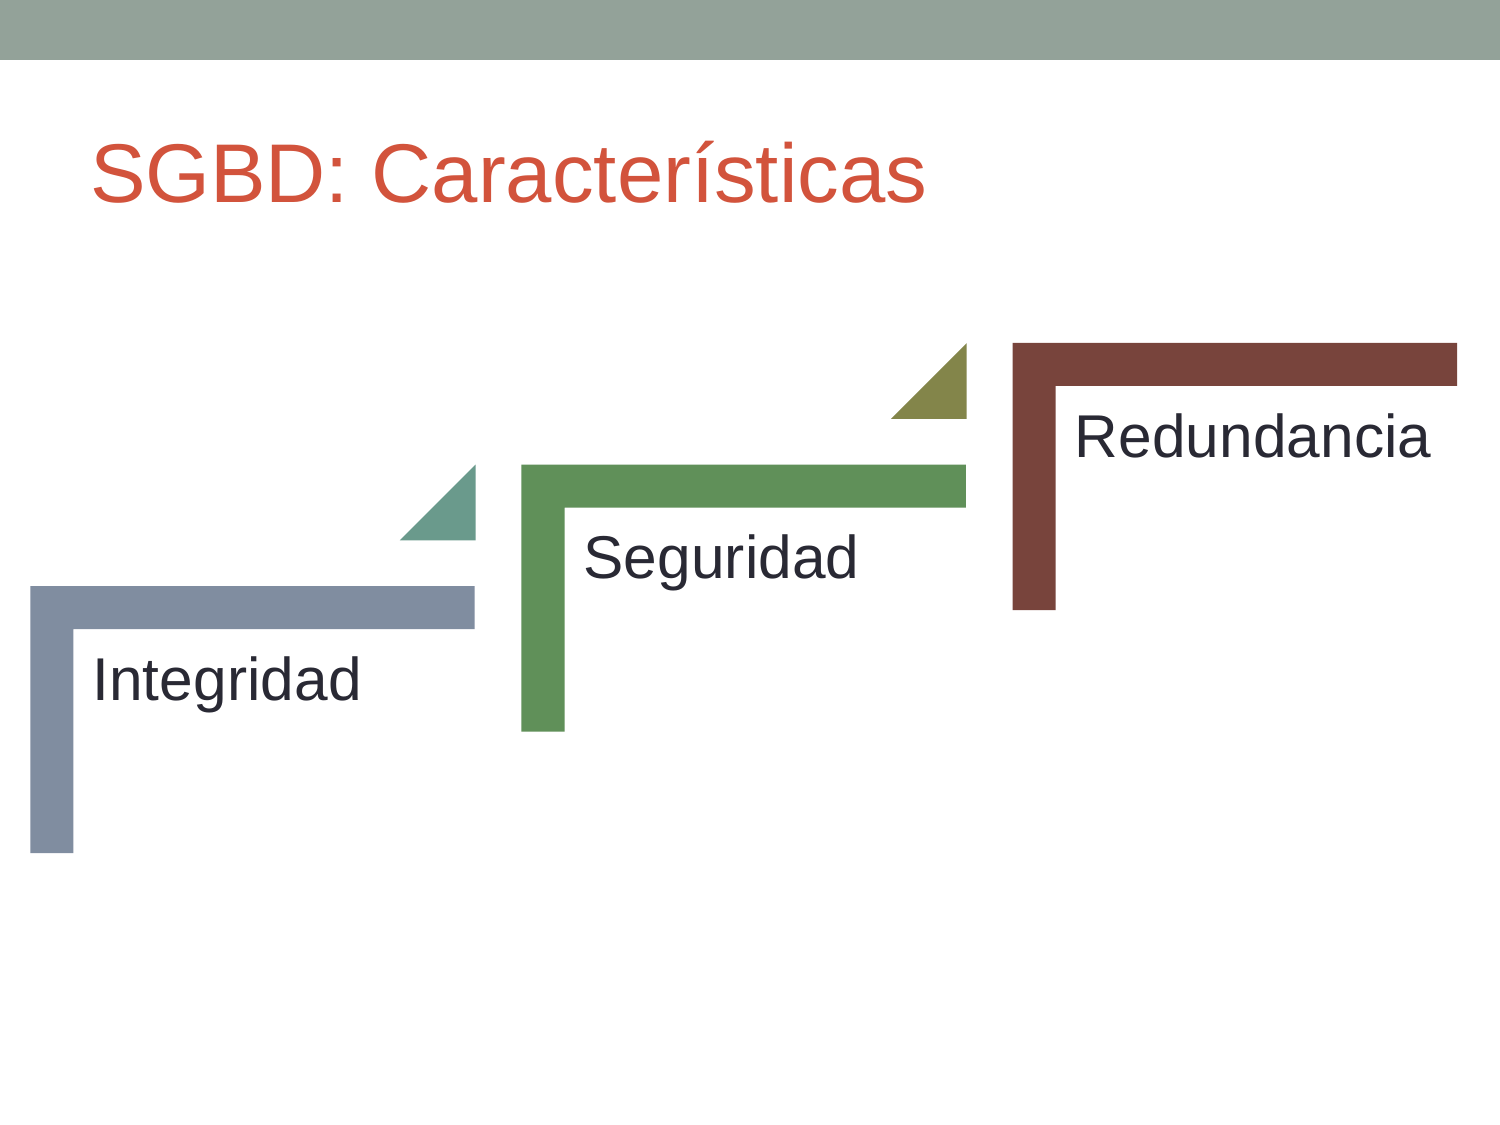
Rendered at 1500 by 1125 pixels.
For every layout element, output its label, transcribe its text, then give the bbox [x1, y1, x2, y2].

title SGBD: Características [75, 87, 1425, 250]
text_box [29, 342, 1459, 983]
